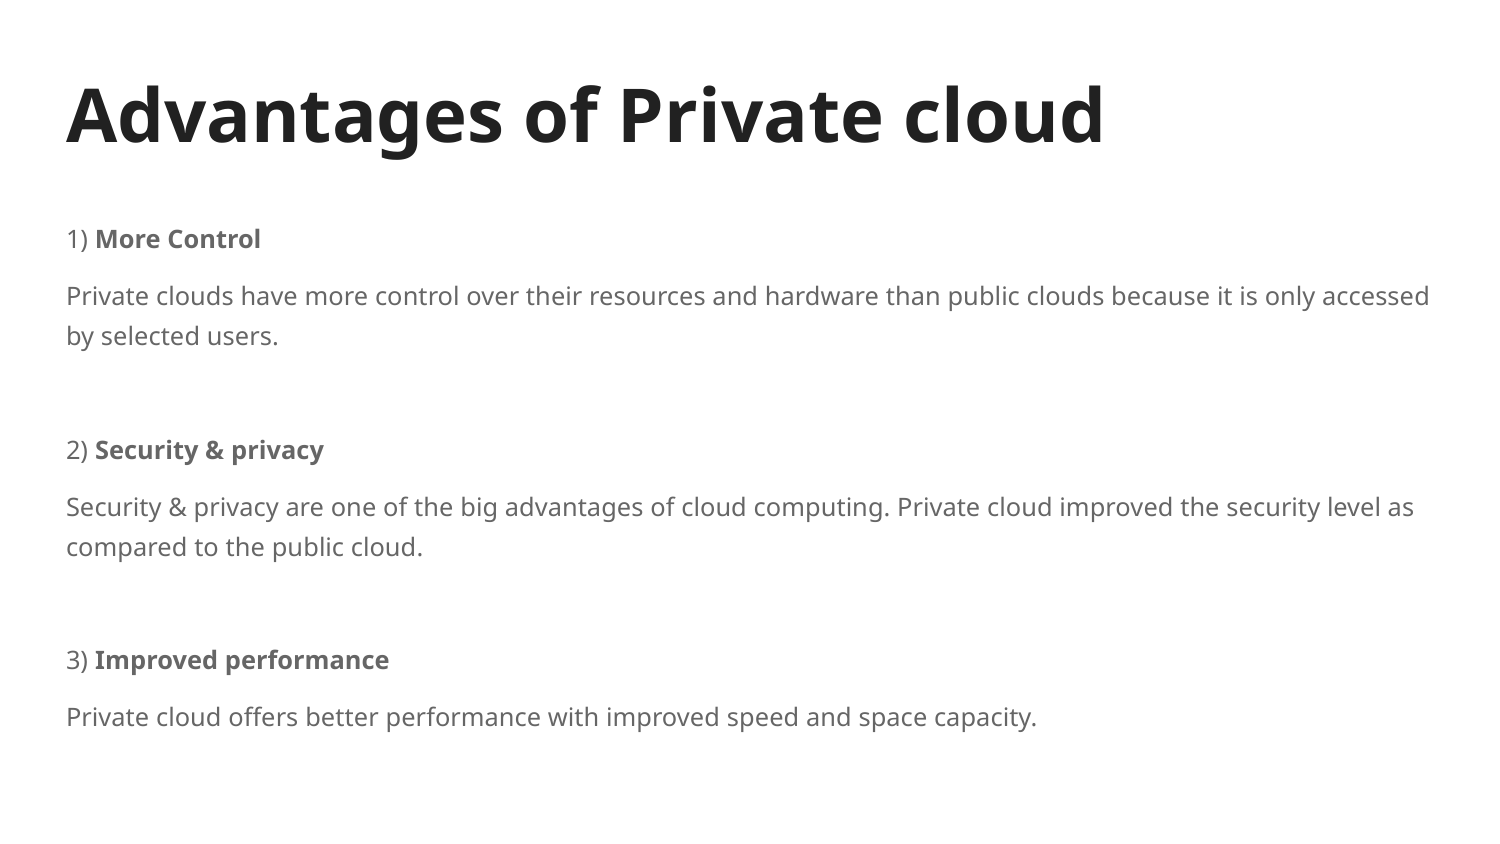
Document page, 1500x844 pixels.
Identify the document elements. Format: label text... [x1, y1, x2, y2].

title Advantages of Private cloud [51, 48, 1449, 180]
list 1) More Control Private clouds have more control over their resources and hardware than public clouds because it is only accessed by selected users. 2) Security & privacy Security & privacy are one of the big advantages of cloud computing. Private cloud improved the security level as compared to the public cloud. 3) Improved performance Private cloud offers better performance with improved speed and space capacity. [51, 201, 1449, 750]
